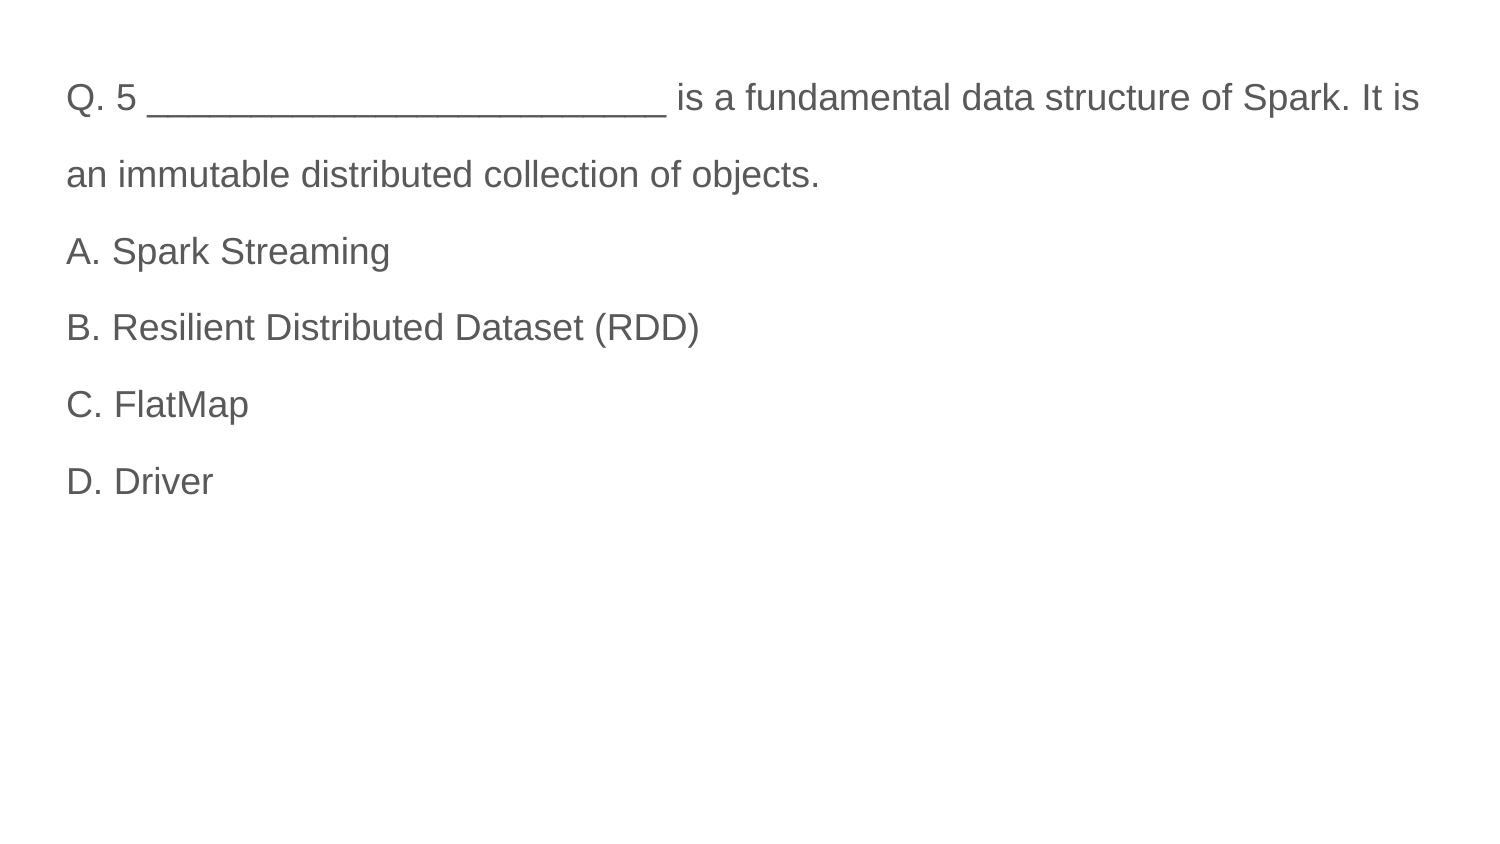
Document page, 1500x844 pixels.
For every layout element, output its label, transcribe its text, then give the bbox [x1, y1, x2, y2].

list Q. 5 _________________________ is a fundamental data structure of Spark. It is an immutable distributed collection of objects. A. Spark Streaming B. Resilient Distributed Dataset (RDD) C. FlatMap D. Driver [51, 51, 1449, 612]
